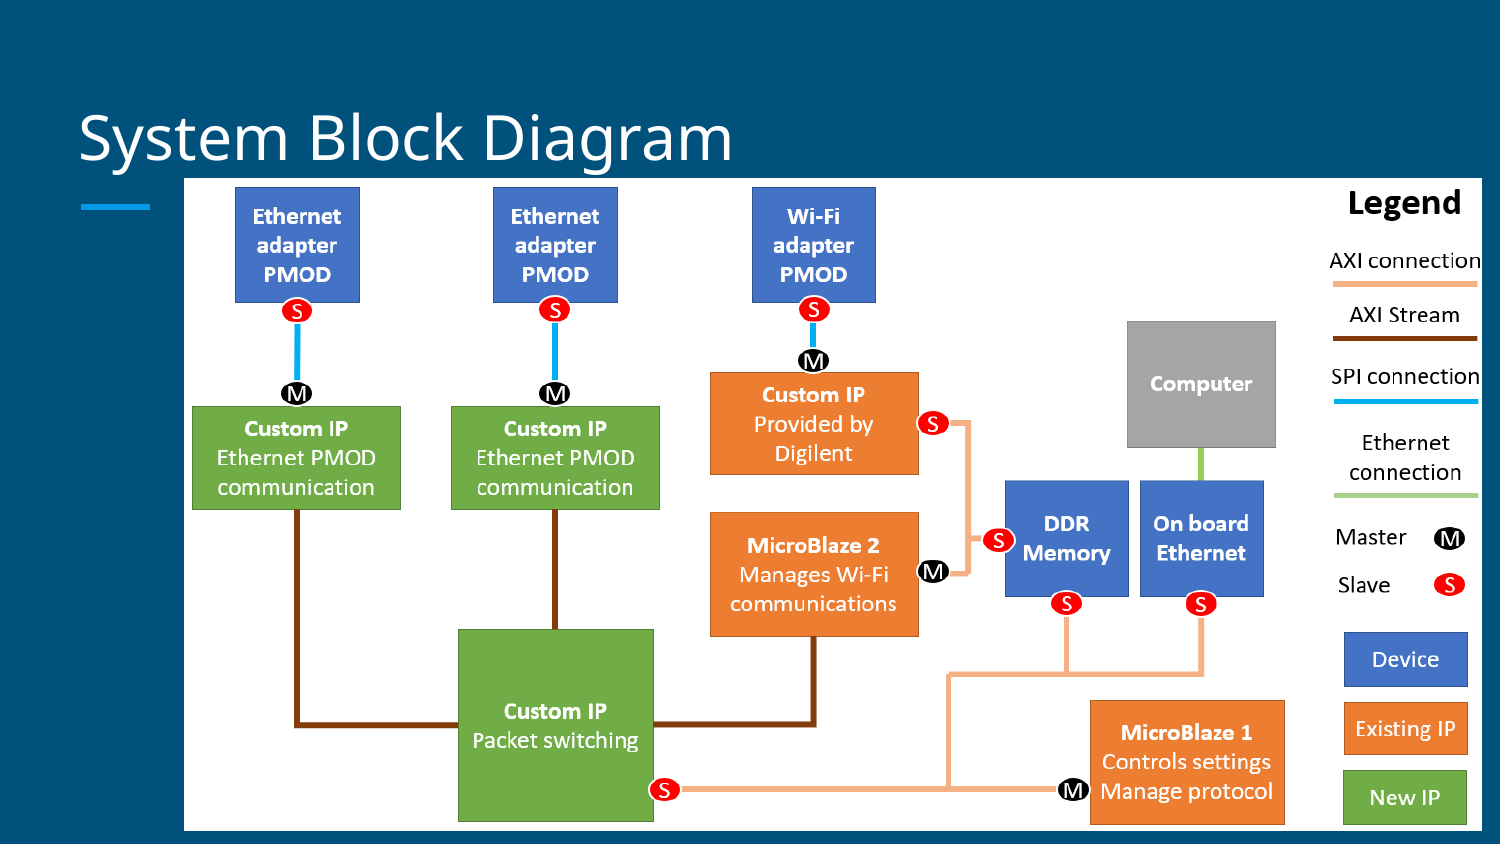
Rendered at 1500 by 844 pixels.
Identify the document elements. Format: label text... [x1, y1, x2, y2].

title System Block Diagram [63, 75, 1437, 188]
picture [185, 179, 1481, 830]
